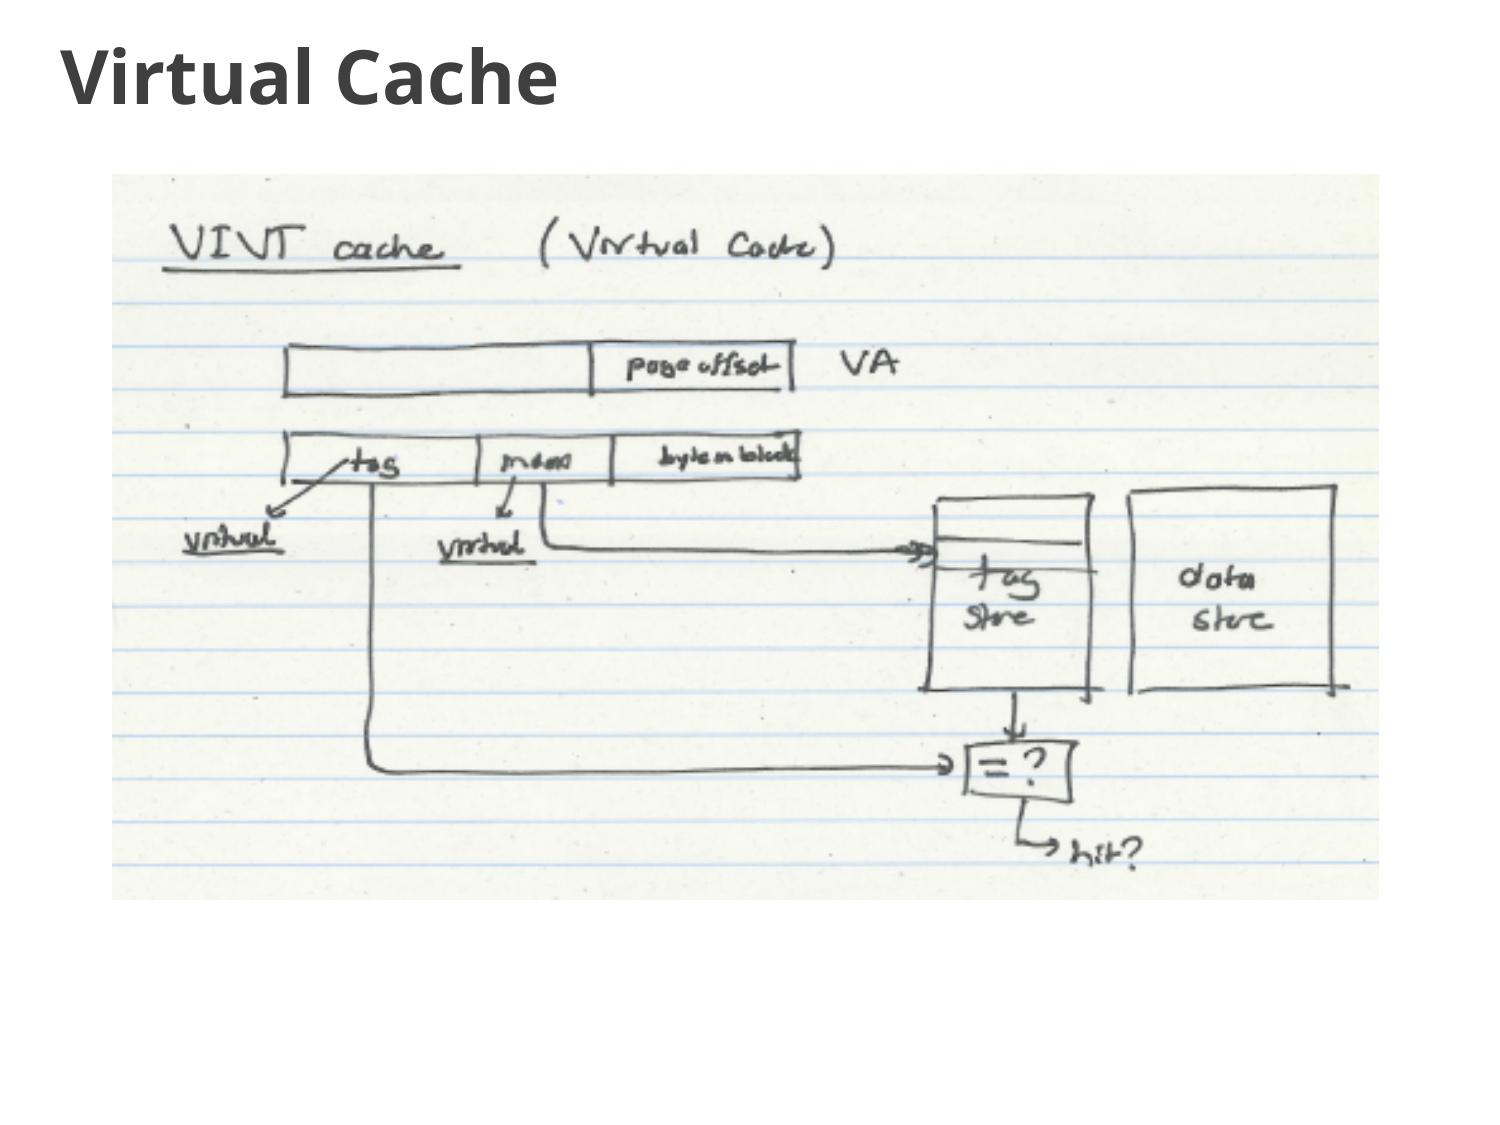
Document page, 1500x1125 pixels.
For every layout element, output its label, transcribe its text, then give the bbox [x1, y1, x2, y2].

title Virtual Cache [0, 0, 1500, 150]
picture [112, 174, 1379, 901]
